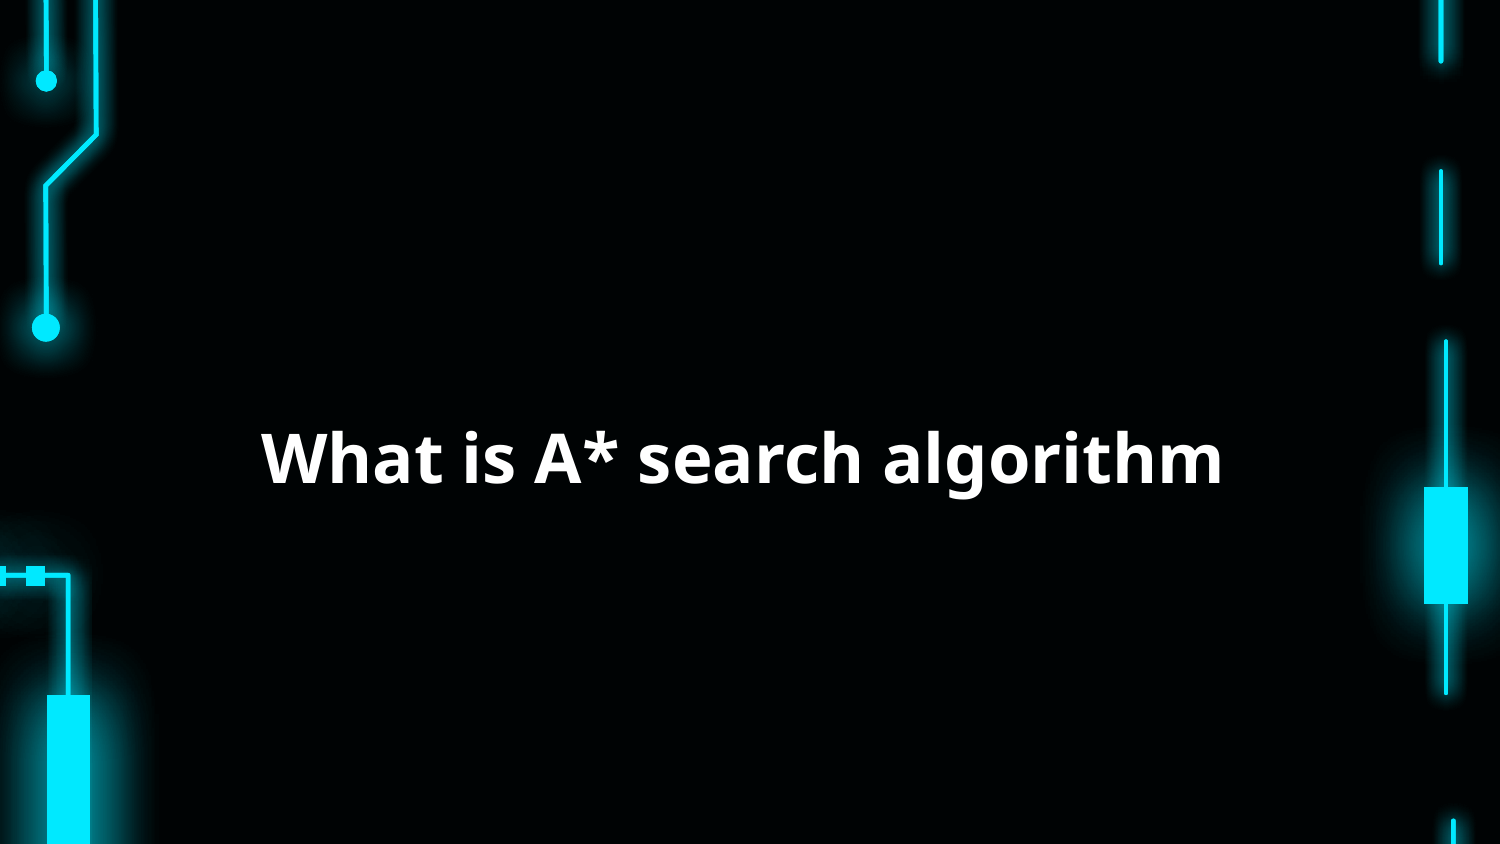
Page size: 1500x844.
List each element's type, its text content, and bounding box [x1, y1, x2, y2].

title What is A* search algorithm [110, 399, 1377, 479]
